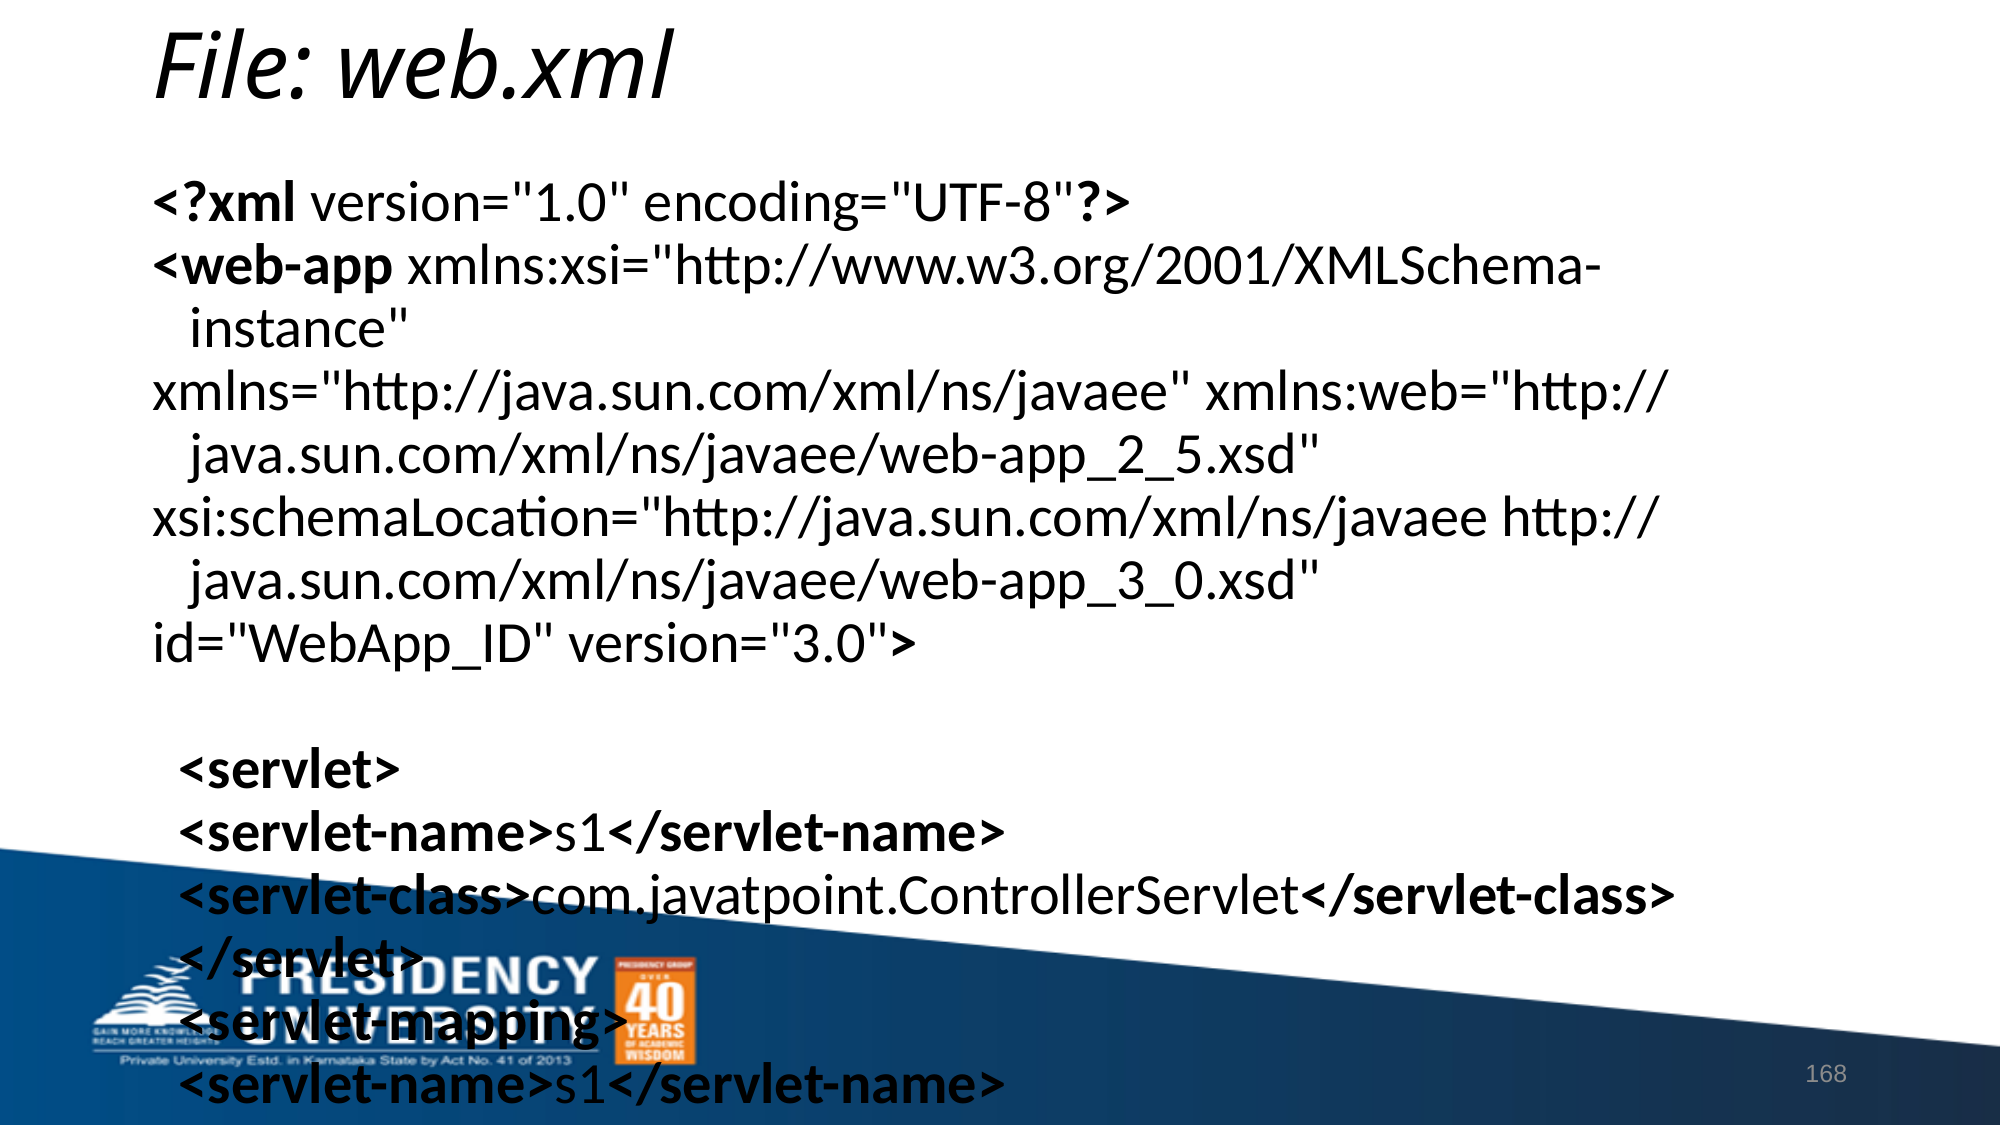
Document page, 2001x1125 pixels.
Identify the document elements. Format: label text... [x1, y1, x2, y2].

list <?xml version="1.0" encoding="UTF-8"?> <web-app xmlns:xsi="http://www.w3.org/2001/XMLSchema-instance" xmlns="http://java.sun.com/xml/ns/javaee" xmlns:web="http://java.sun.com/xml/ns/javaee/web-app_2_5.xsd" xsi:schemaLocation="http://java.sun.com/xml/ns/javaee http://java.sun.com/xml/ns/javaee/web-app_3_0.xsd" id="WebApp_ID" version="3.0"> <servlet> <servlet-name>s1</servlet-name> <servlet-class>com.javatpoint.ControllerServlet</servlet-class> </servlet> <servlet-mapping> <servlet-name>s1</servlet-name> <url-pattern>/ControllerServlet</url-pattern> </servlet-mapping> </web-app> [137, 164, 1863, 1014]
slide_number 168 [1412, 1042, 1863, 1103]
title File: web.xml [137, 59, 1863, 164]
picture [0, 845, 2000, 1125]
